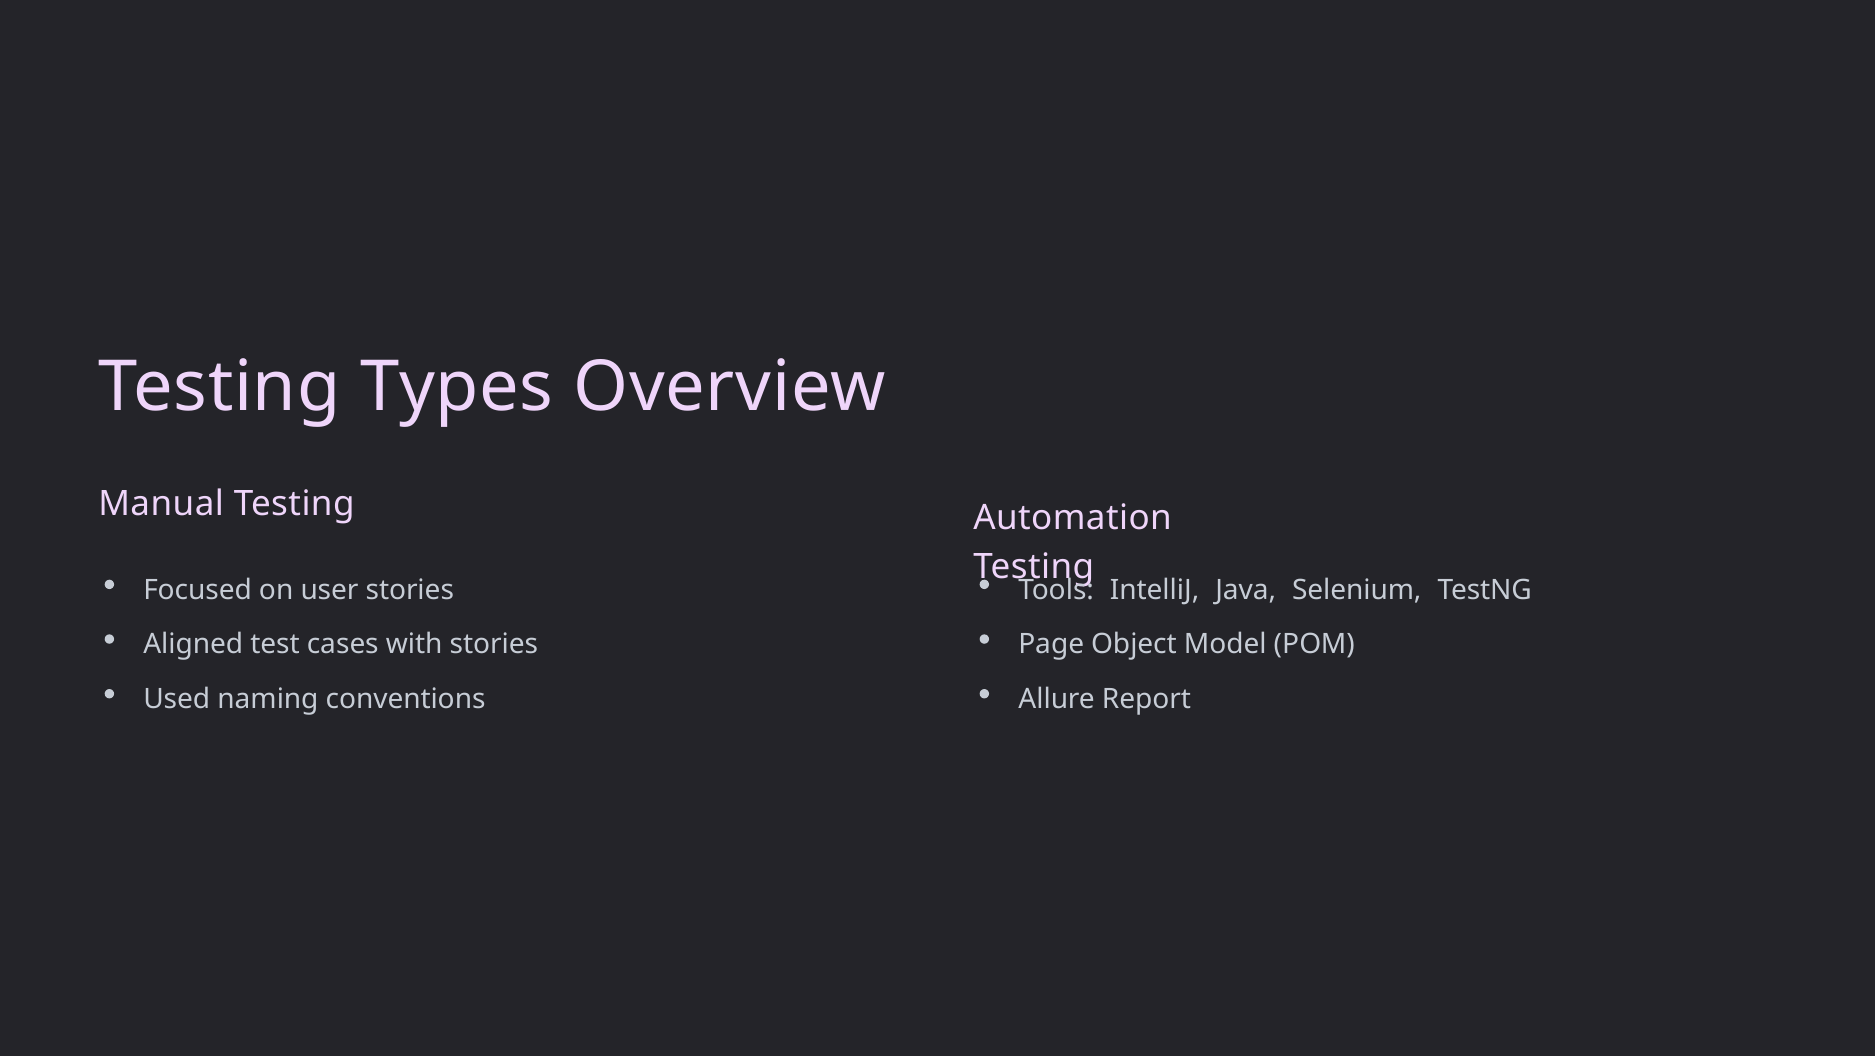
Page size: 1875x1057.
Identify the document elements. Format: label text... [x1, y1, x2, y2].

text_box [979, 579, 990, 590]
text_box Focused on user stories Aligned test cases with stories Used naming conventions [143, 550, 557, 715]
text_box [104, 579, 115, 590]
text_box Tools: IntelliJ, Java, Selenium, TestNG Page Object Model (POM) Allure Report [1018, 550, 1533, 715]
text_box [979, 688, 990, 699]
text_box Automation Testing [973, 487, 1303, 586]
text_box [104, 688, 115, 699]
text_box Testing Types Overview Manual Testing [98, 325, 923, 523]
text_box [979, 634, 990, 644]
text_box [104, 634, 115, 644]
